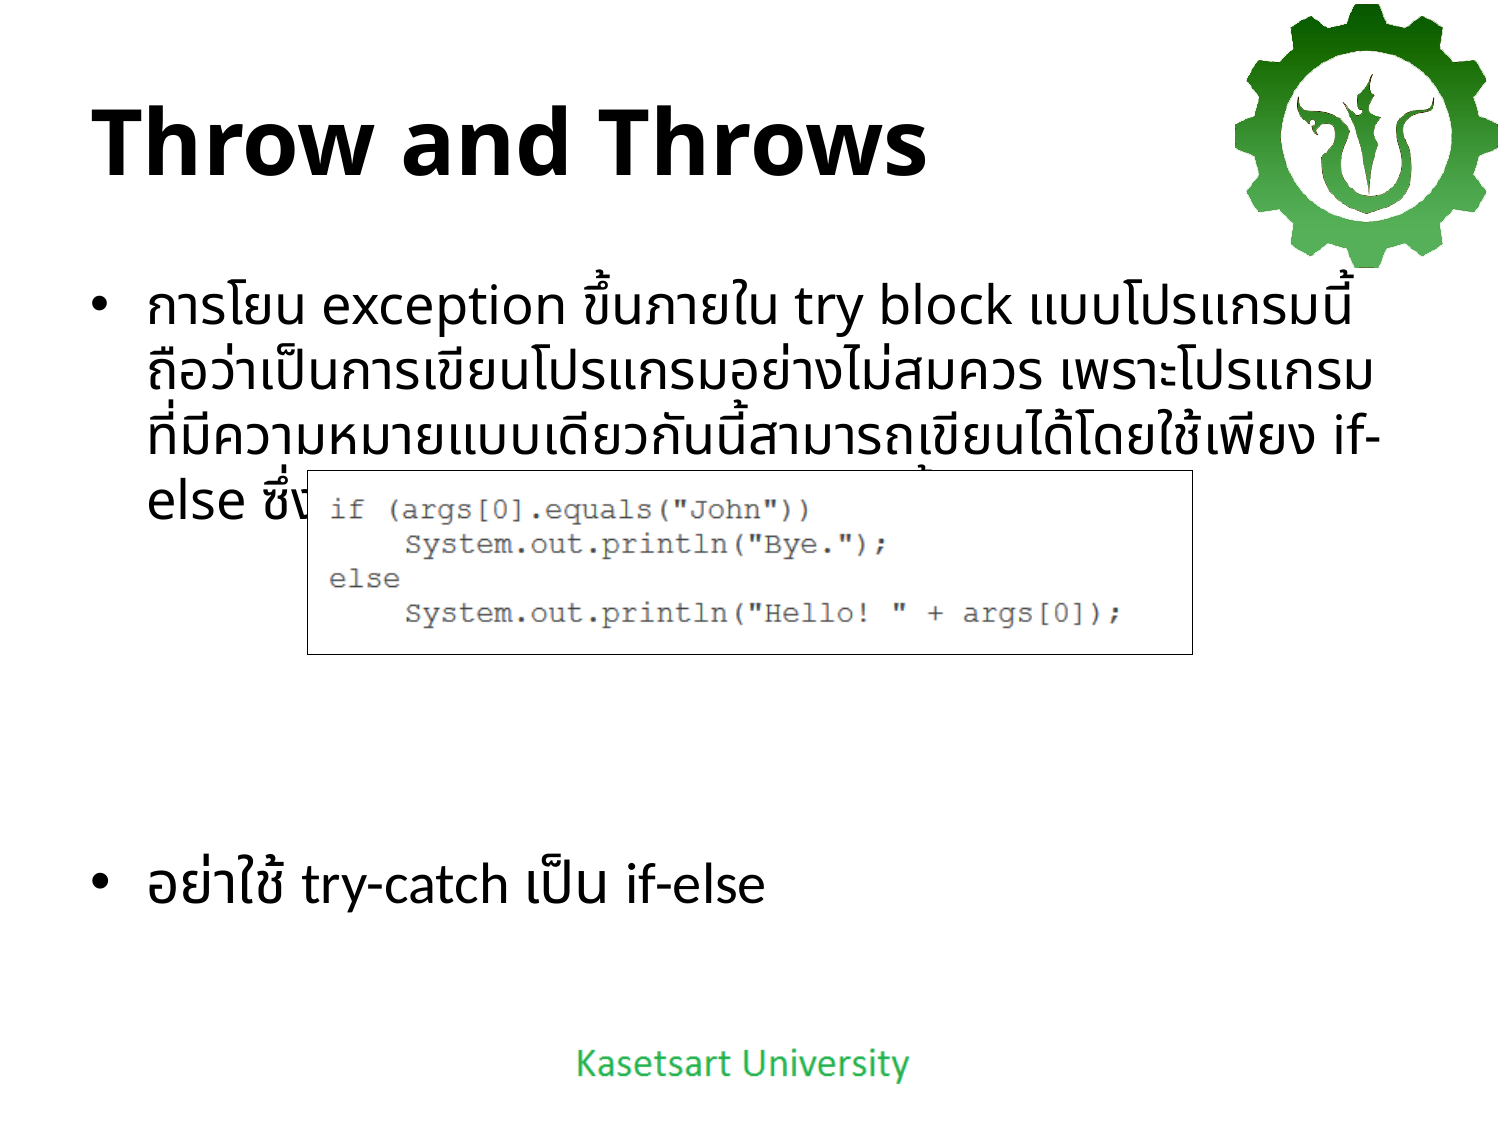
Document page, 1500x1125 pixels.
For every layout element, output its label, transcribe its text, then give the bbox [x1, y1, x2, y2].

picture [1231, 0, 1500, 272]
picture [306, 469, 1194, 655]
title Throw and Throws [75, 45, 1425, 233]
picture [575, 1037, 913, 1088]
list การโยน exception ขึ้นภายใน try block แบบโปรแกรมนี้ ถือว่าเป็นการเขียนโปรแกรมอย่างไม่สมควร เพราะโปรแกรมที่มีความหมายแบบเดียวกันนี้สามารถเขียนได้โดยใช้เพียง if-else ซึ่งง่ายและทำงานได้เร็วกว่า ดังนี้ อย่าใช้ try-catch เป็น if-else [75, 262, 1425, 1005]
